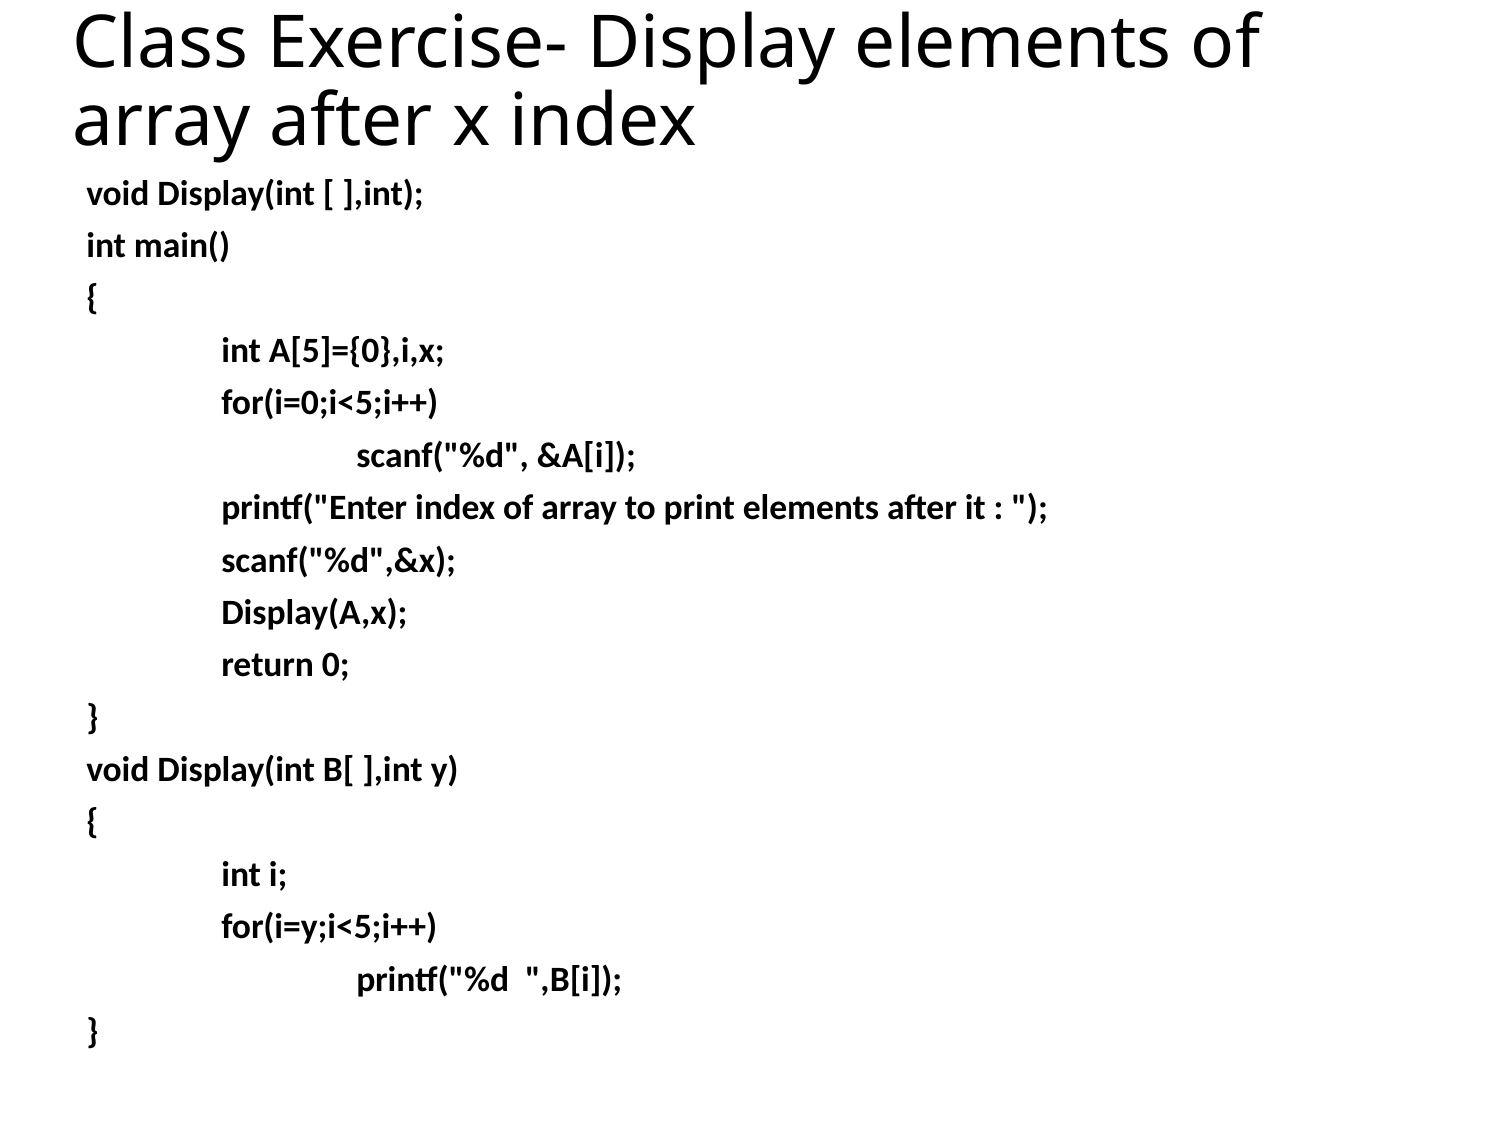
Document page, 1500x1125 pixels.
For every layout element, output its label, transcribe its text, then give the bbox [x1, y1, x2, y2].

title Class Exercise- Display elements of array after x index [57, 0, 1352, 192]
list void Display(int [ ],int); int main() { int A[5]={0},i,x; for(i=0;i<5;i++) scanf("%d", &A[i]); printf("Enter index of array to print elements after it : "); scanf("%d",&x); Display(A,x); return 0; } void Display(int B[ ],int y) { int i; for(i=y;i<5;i++) printf("%d ",B[i]); } [71, 167, 1409, 1061]
